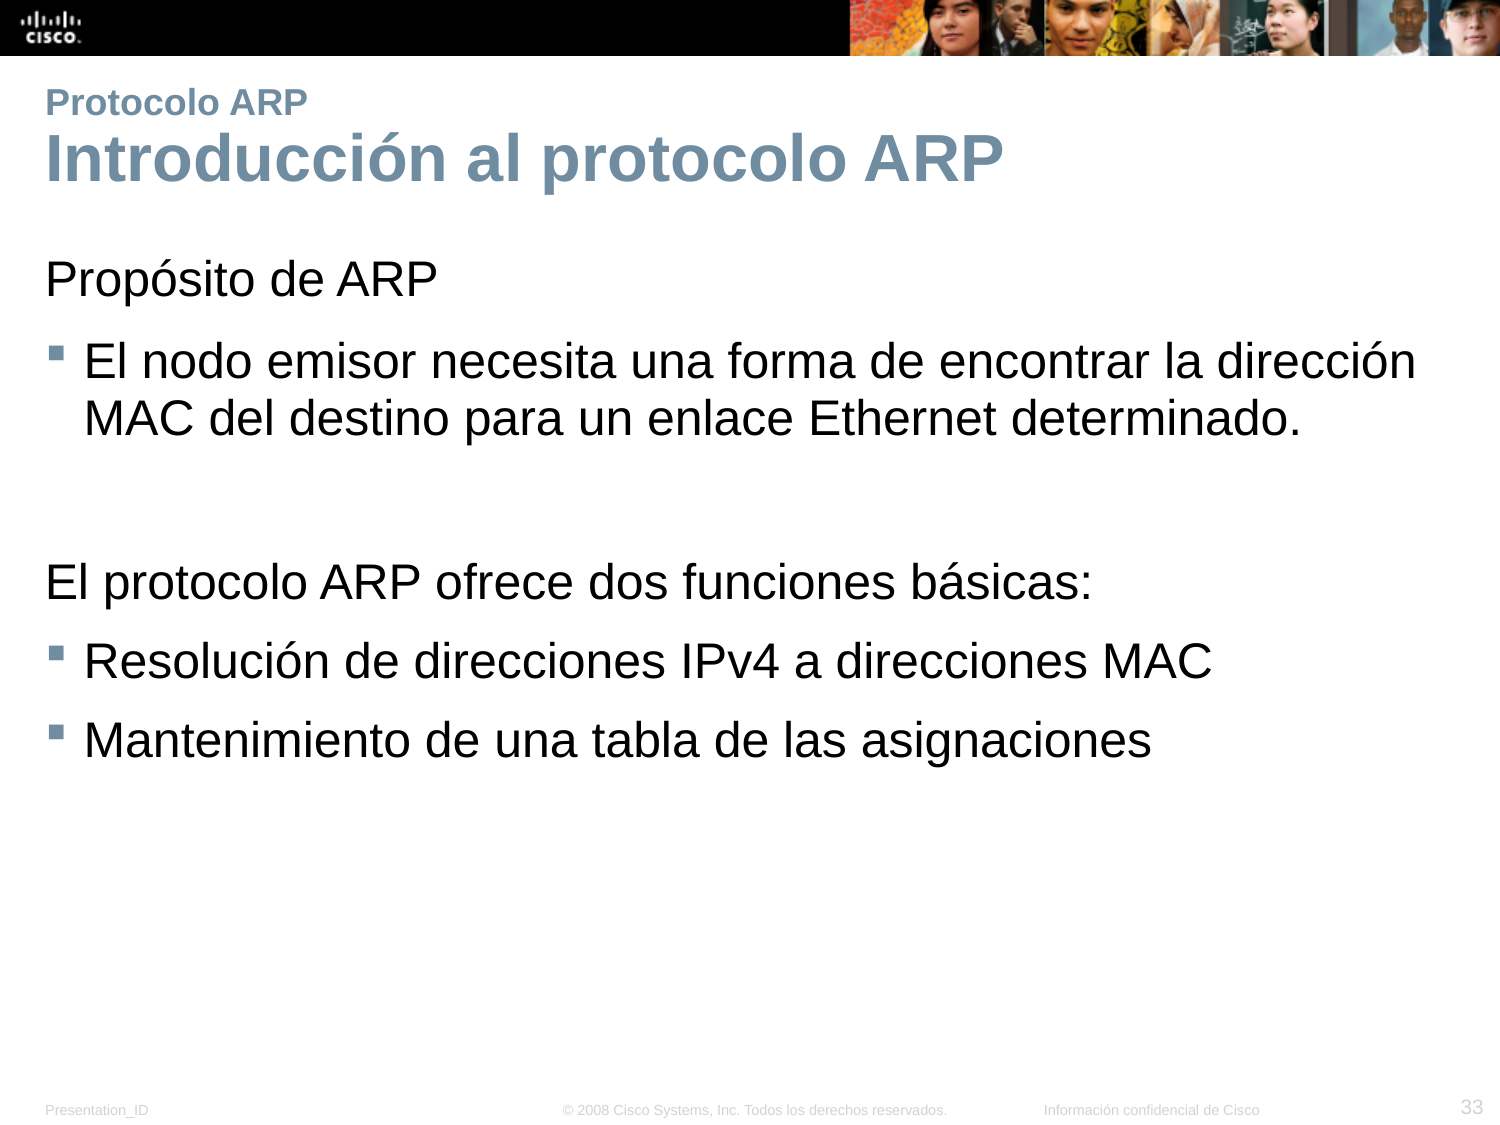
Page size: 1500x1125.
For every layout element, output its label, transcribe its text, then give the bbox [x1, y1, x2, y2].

title Protocolo ARP Introducción al protocolo ARP [31, 64, 1471, 203]
picture [0, 0, 1500, 56]
text_box Propósito de ARP El nodo emisor necesita una forma de encontrar la dirección MAC del destino para un enlace Ethernet determinado. El protocolo ARP ofrece dos funciones básicas: Resolución de direcciones IPv4 a direcciones MAC Mantenimiento de una tabla de las asignaciones [31, 244, 1464, 1079]
